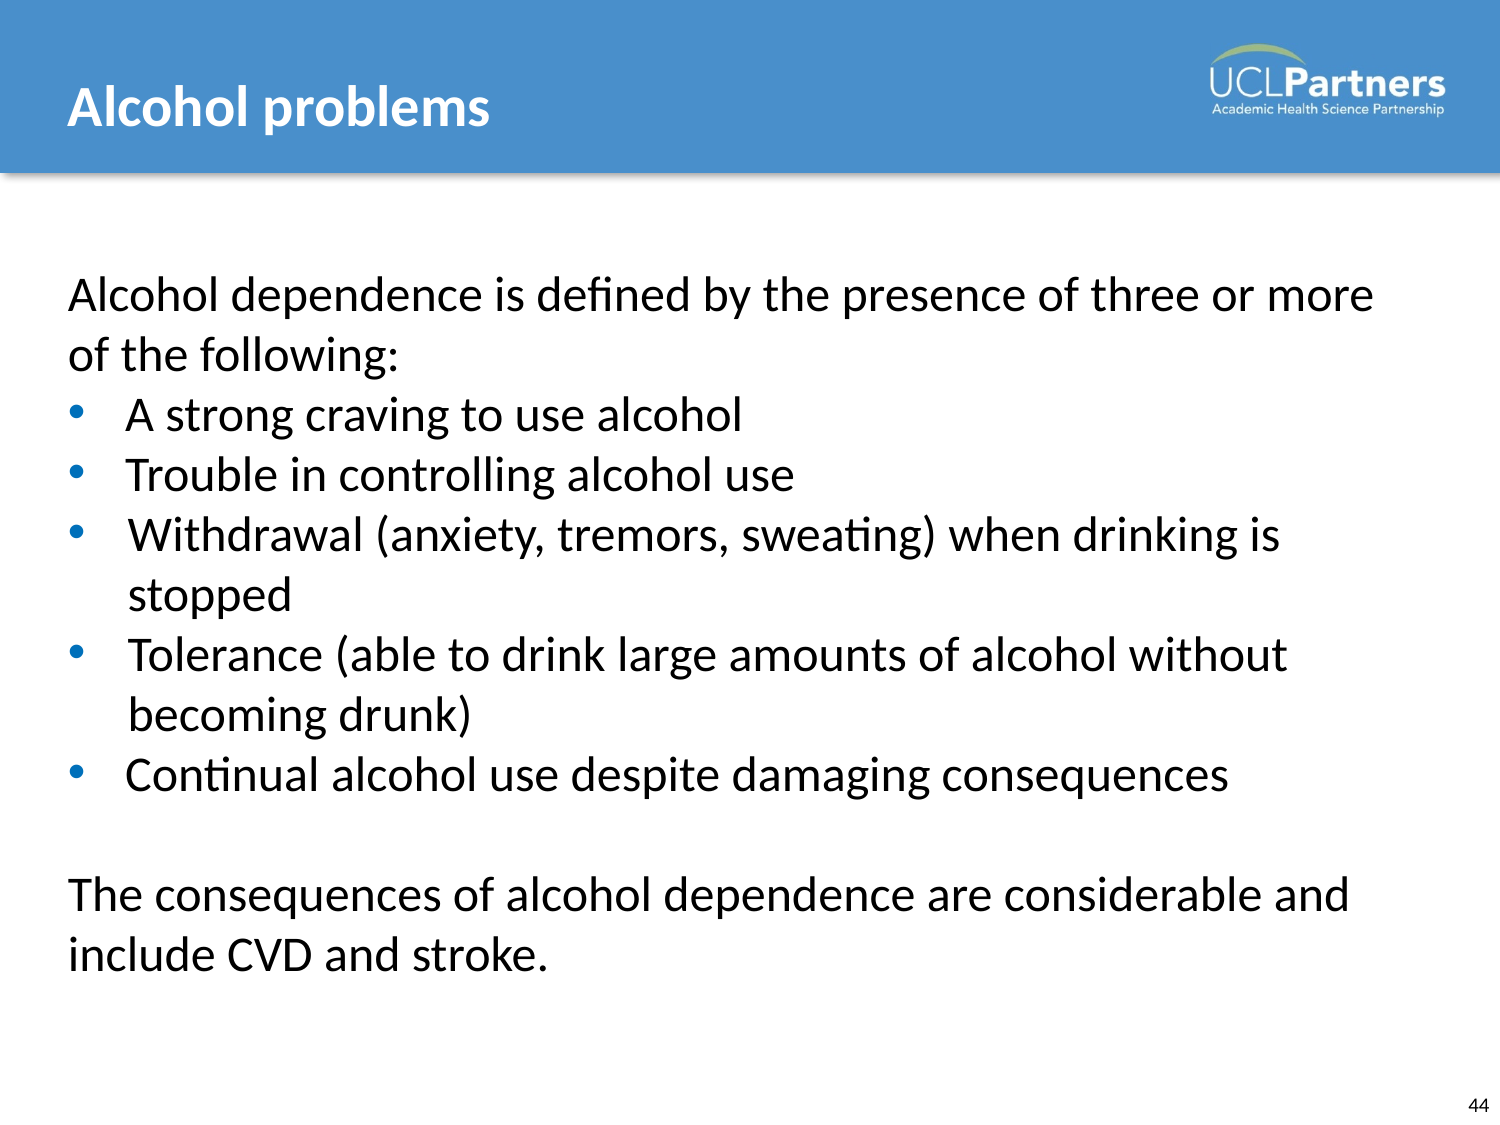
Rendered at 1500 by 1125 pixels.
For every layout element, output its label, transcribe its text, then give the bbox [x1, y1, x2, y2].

title Alcohol problems [53, 45, 1154, 161]
picture [0, 0, 1500, 173]
list Alcohol dependence is defined by the presence of three or more of the following: A strong craving to use alcohol Trouble in controlling alcohol use Withdrawal (anxiety, tremors, sweating) when drinking is stopped Tolerance (able to drink large amounts of alcohol without becoming drunk) Continual alcohol use despite damaging consequences The consequences of alcohol dependence are considerable and include CVD and stroke. [52, 254, 1434, 988]
slide_number 44 [1457, 1091, 1490, 1117]
